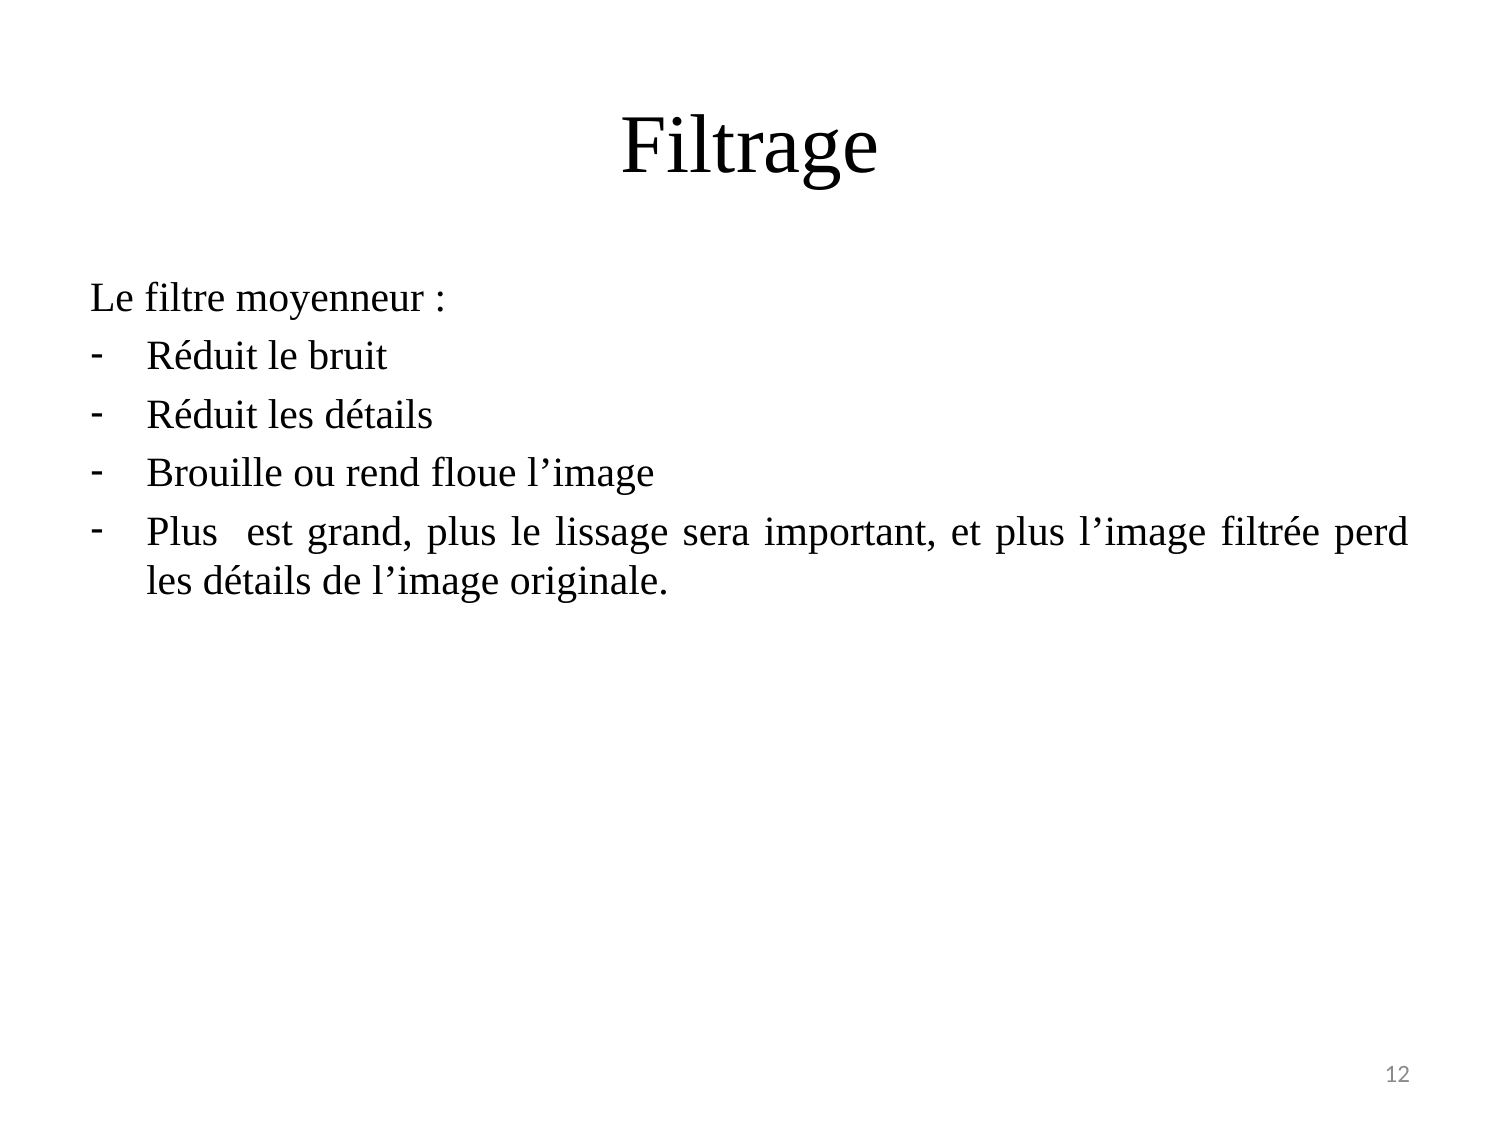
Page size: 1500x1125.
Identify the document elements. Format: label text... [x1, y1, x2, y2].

slide_number 12 [1074, 1042, 1425, 1103]
title Filtrage [75, 45, 1425, 233]
